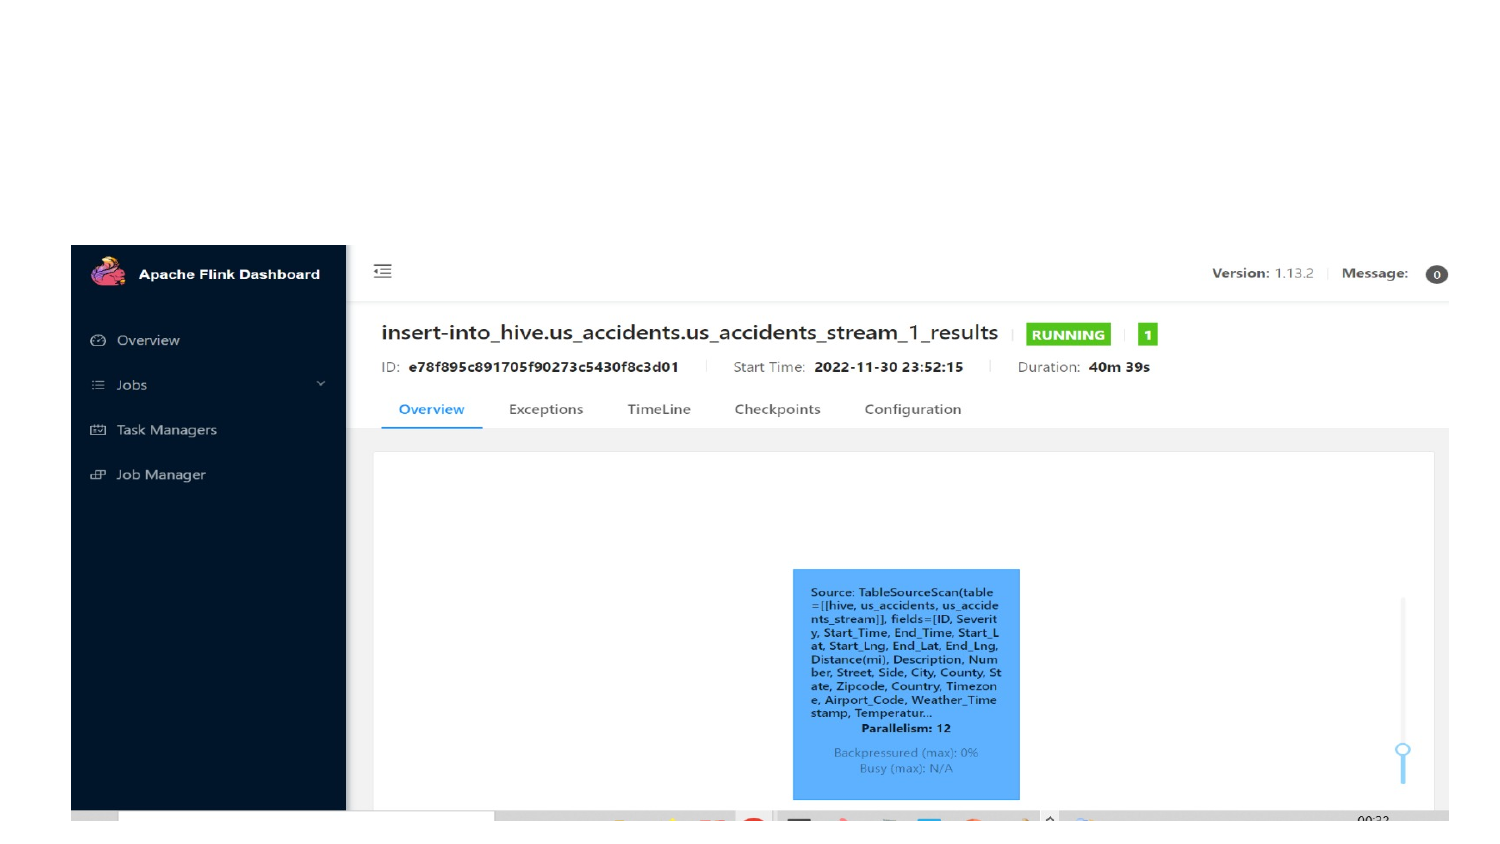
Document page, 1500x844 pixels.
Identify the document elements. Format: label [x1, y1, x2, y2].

picture [71, 245, 1450, 822]
